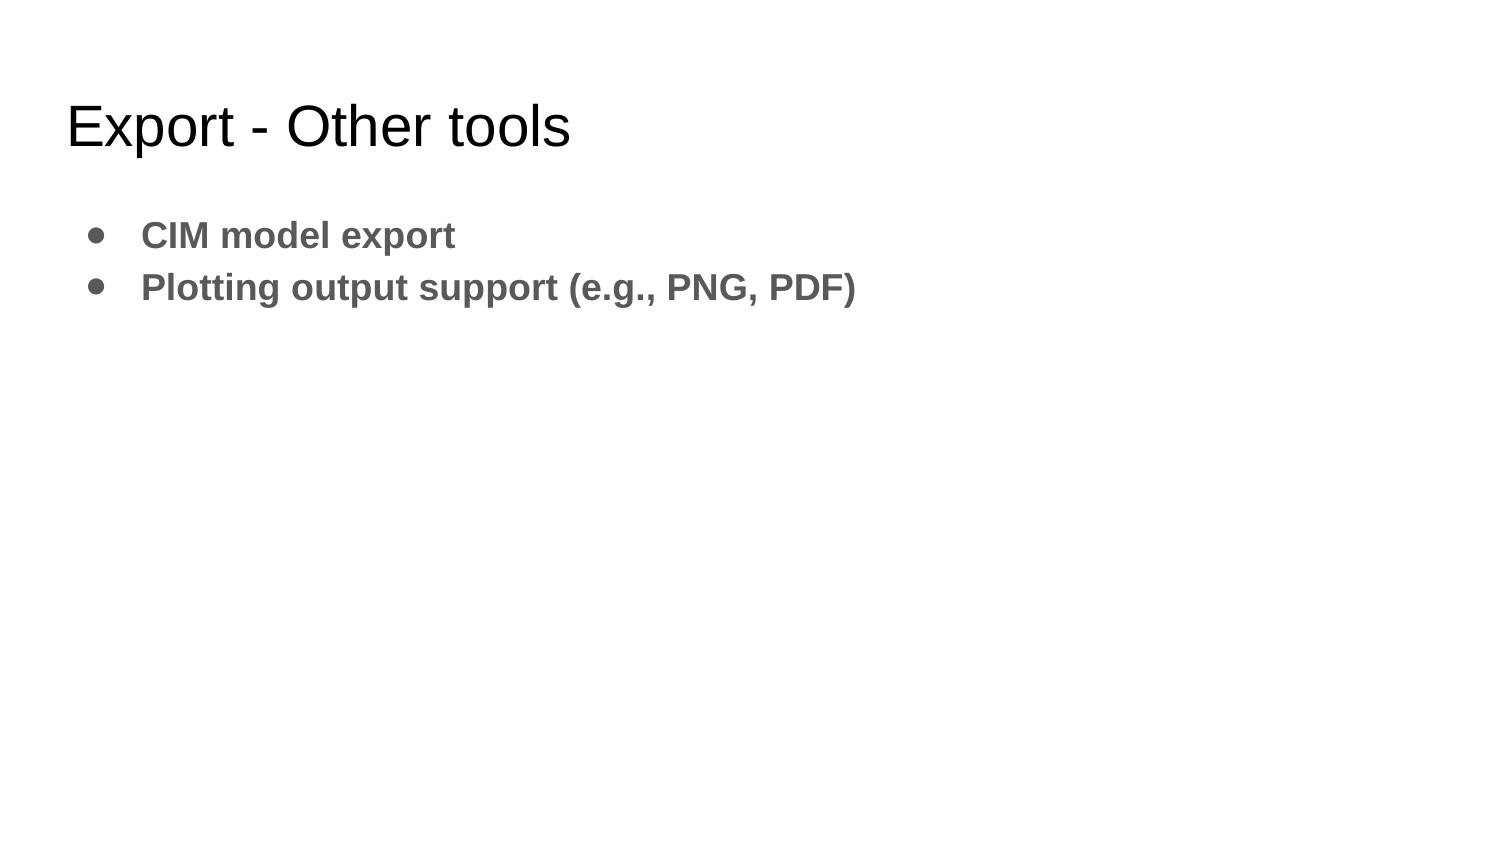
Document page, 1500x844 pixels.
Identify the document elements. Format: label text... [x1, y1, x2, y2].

list CIM model export Plotting output support (e.g., PNG, PDF) [51, 189, 1449, 750]
title Export - Other tools [51, 72, 1449, 167]
